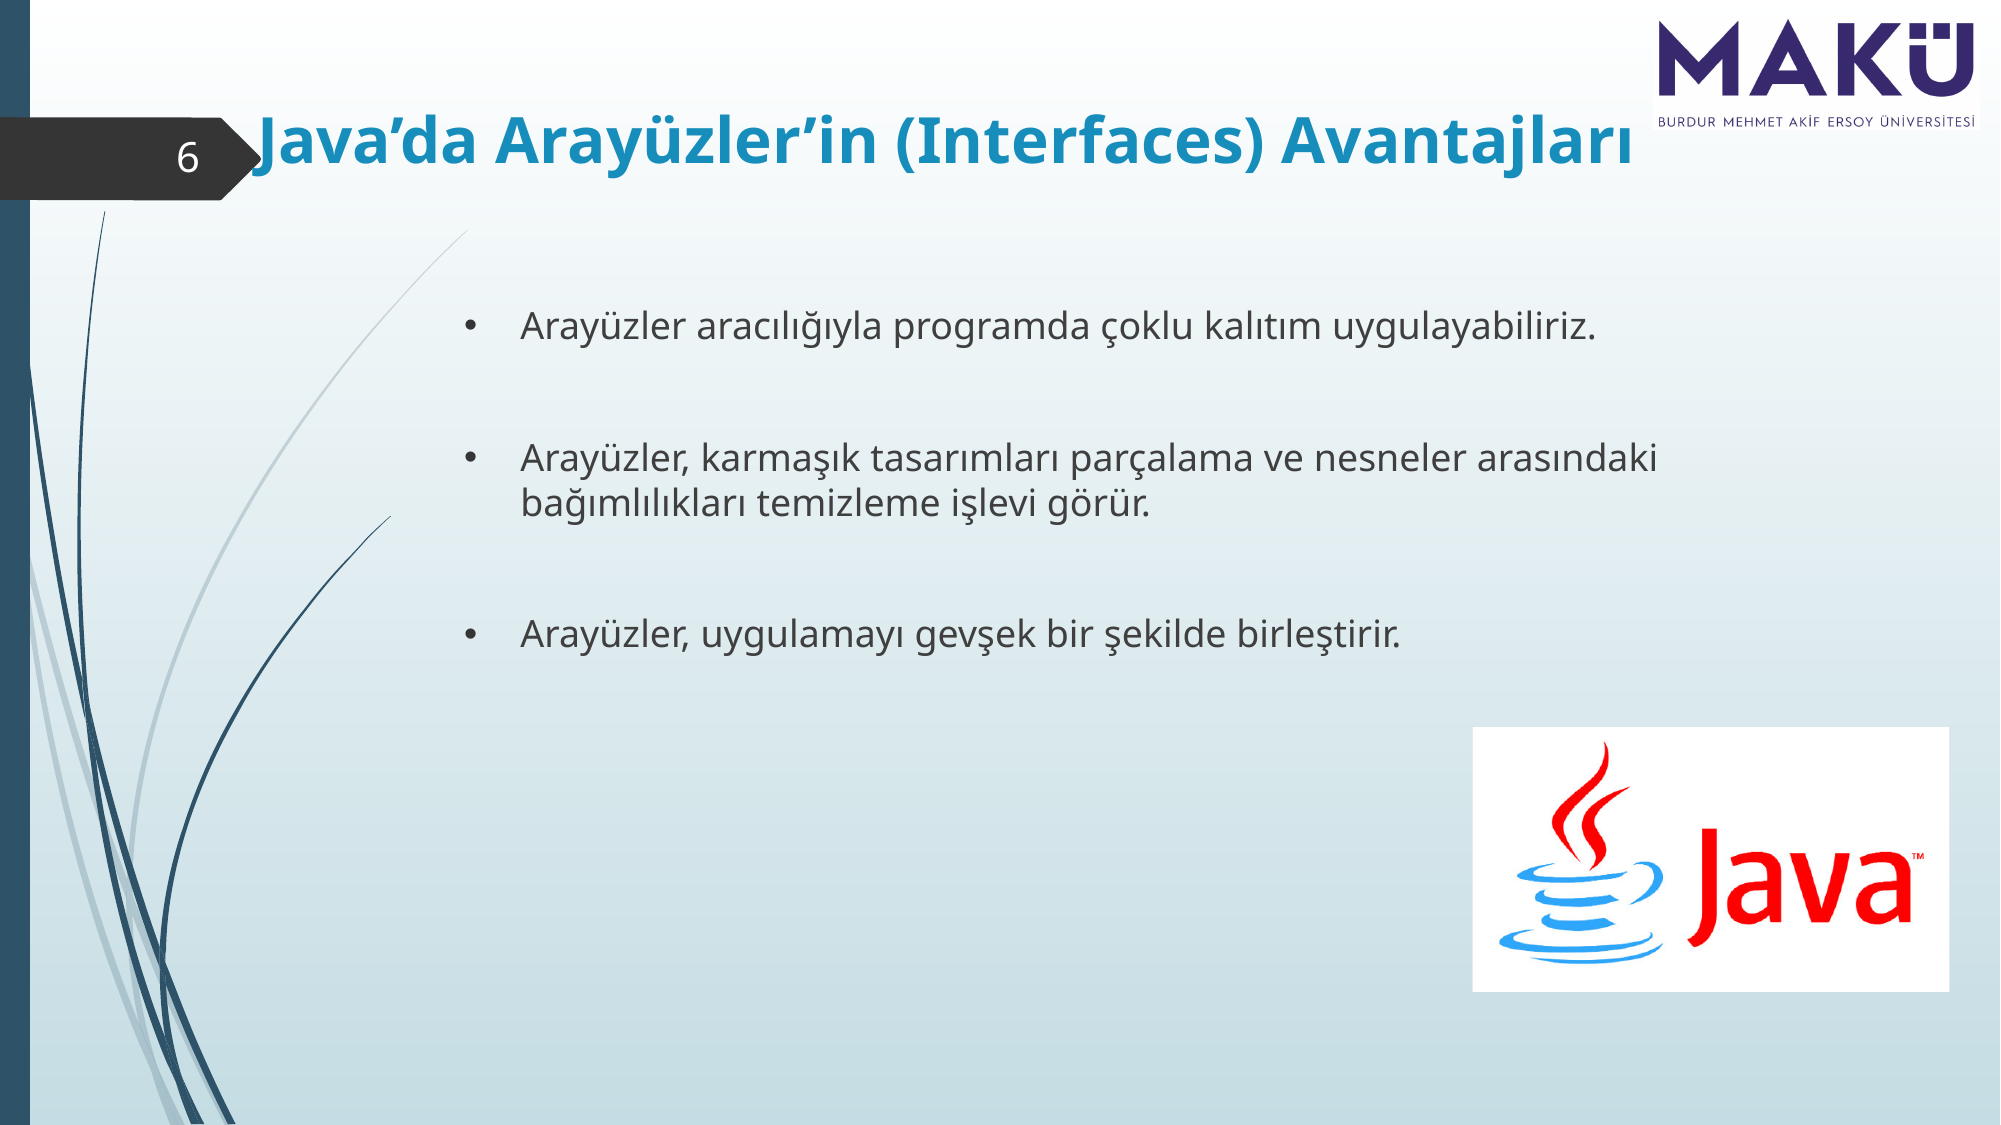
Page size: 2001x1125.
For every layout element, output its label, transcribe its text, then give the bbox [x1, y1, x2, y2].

list Arayüzler aracılığıyla programda çoklu kalıtım uygulayabiliriz. Arayüzler, karmaşık tasarımları parçalama ve nesneler arasındaki bağımlılıkları temizleme işlevi görür. Arayüzler, uygulamayı gevşek bir şekilde birleştirir. [430, 294, 1893, 915]
picture [1652, 16, 1981, 130]
picture [1472, 727, 1950, 992]
slide_number 6 [87, 129, 216, 190]
title Java’da Arayüzler’in (Interfaces) Avantajları [215, 92, 1677, 303]
